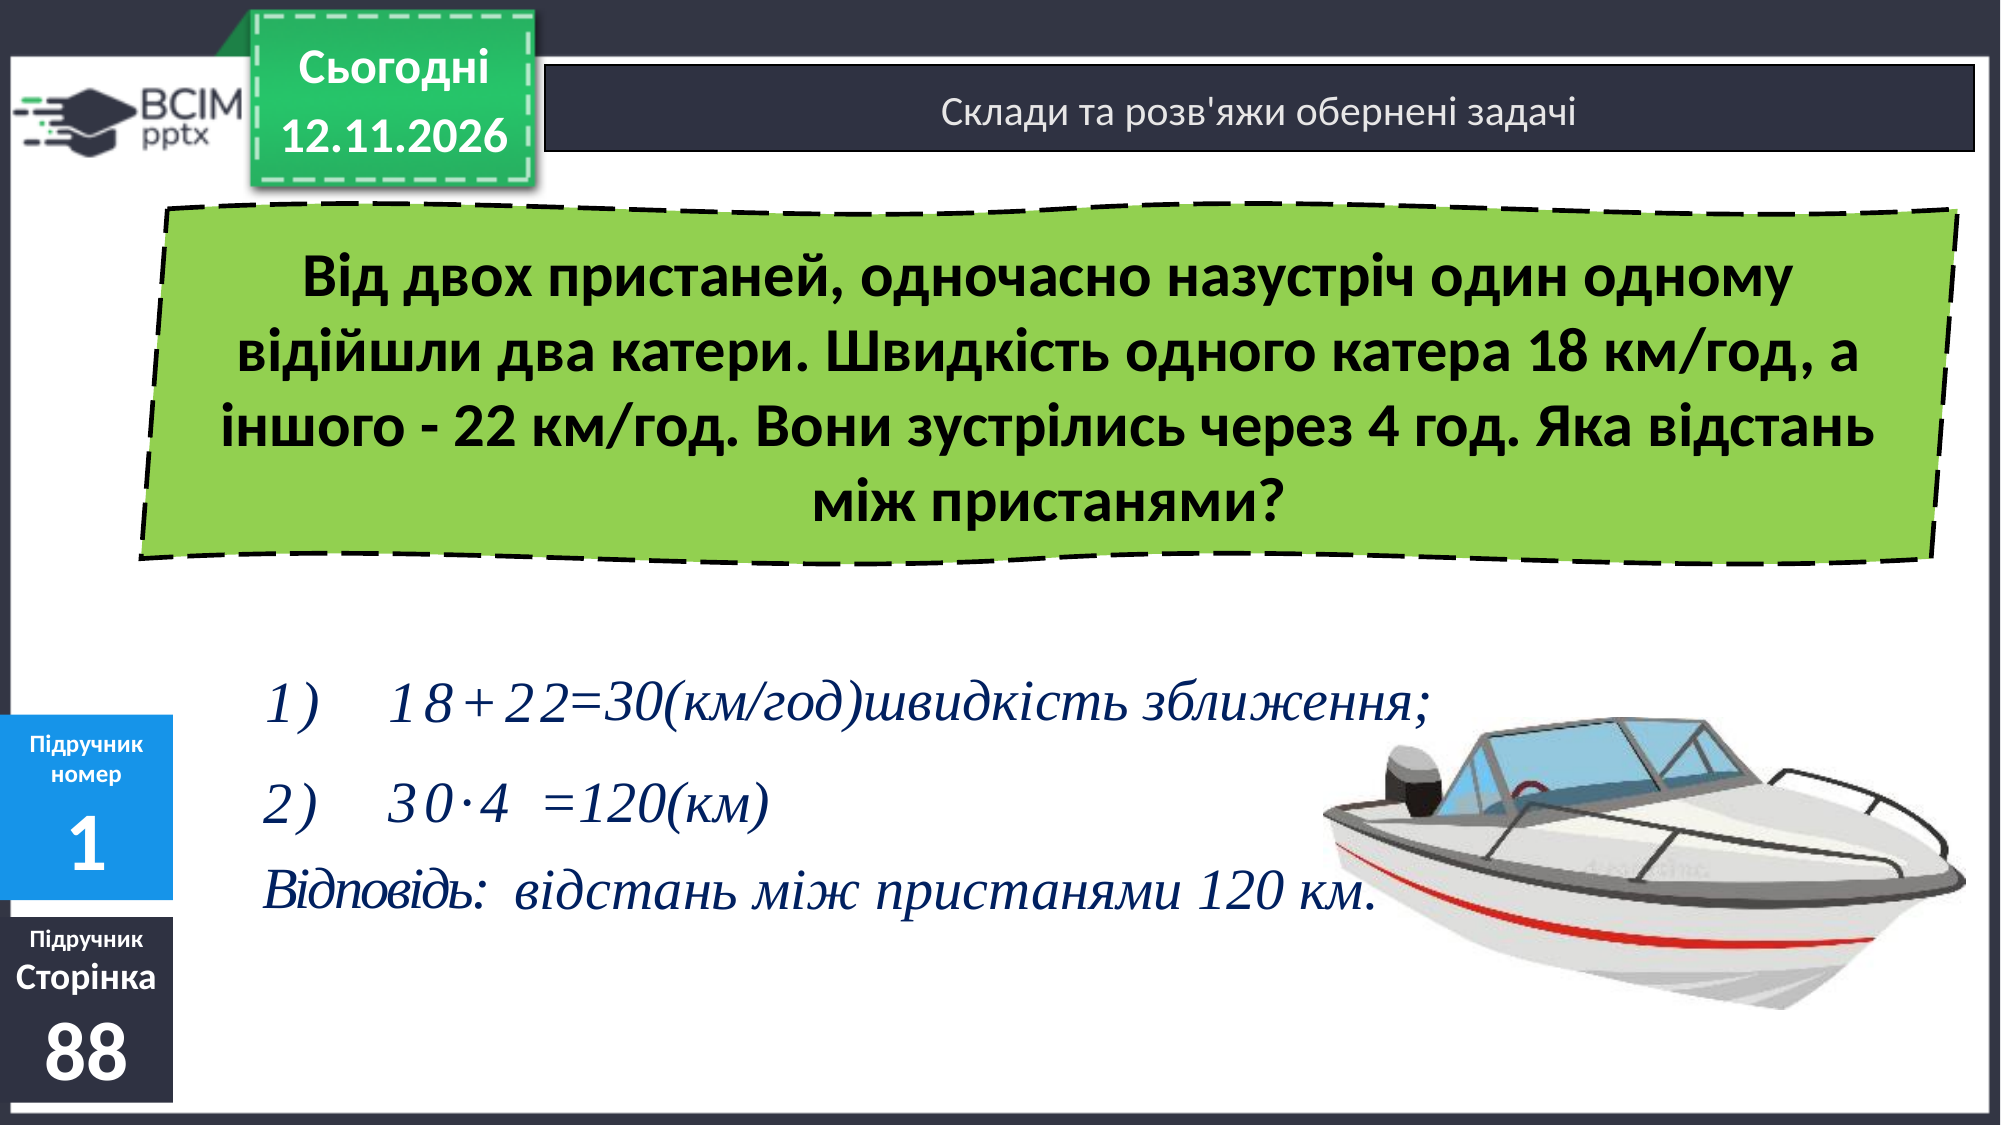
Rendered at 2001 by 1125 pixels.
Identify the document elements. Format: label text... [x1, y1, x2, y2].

text_box Підручник номер 1 [0, 714, 174, 901]
text_box =120(км) [524, 756, 1323, 842]
picture [0, 0, 2001, 1125]
text_box Склади та розв'яжи обернені задачі [544, 64, 1975, 152]
text_box 30·4 [374, 756, 524, 842]
text_box відстань між пристанями 120 км. [499, 843, 1323, 929]
text_box Сьогодні [284, 26, 535, 101]
text_box Підручник Сторінка 88 [0, 916, 174, 1104]
text_box Відповідь: [247, 842, 631, 928]
text_box 11.04.2022 [263, 101, 524, 164]
text_box Від двох пристаней, одночасно назустріч один одному відійшли два катери. Швидкість одного катера 18 км/год, а іншого - 22 км/год. Вони зустрілись через 4 год. Яка відстань між пристанями? [139, 202, 1959, 566]
text_box 2) [248, 758, 374, 842]
text_box =30(км/год)швидкість зближення; [551, 654, 1577, 740]
text_box 18+22 [374, 656, 777, 742]
text_box 1) [250, 656, 374, 742]
